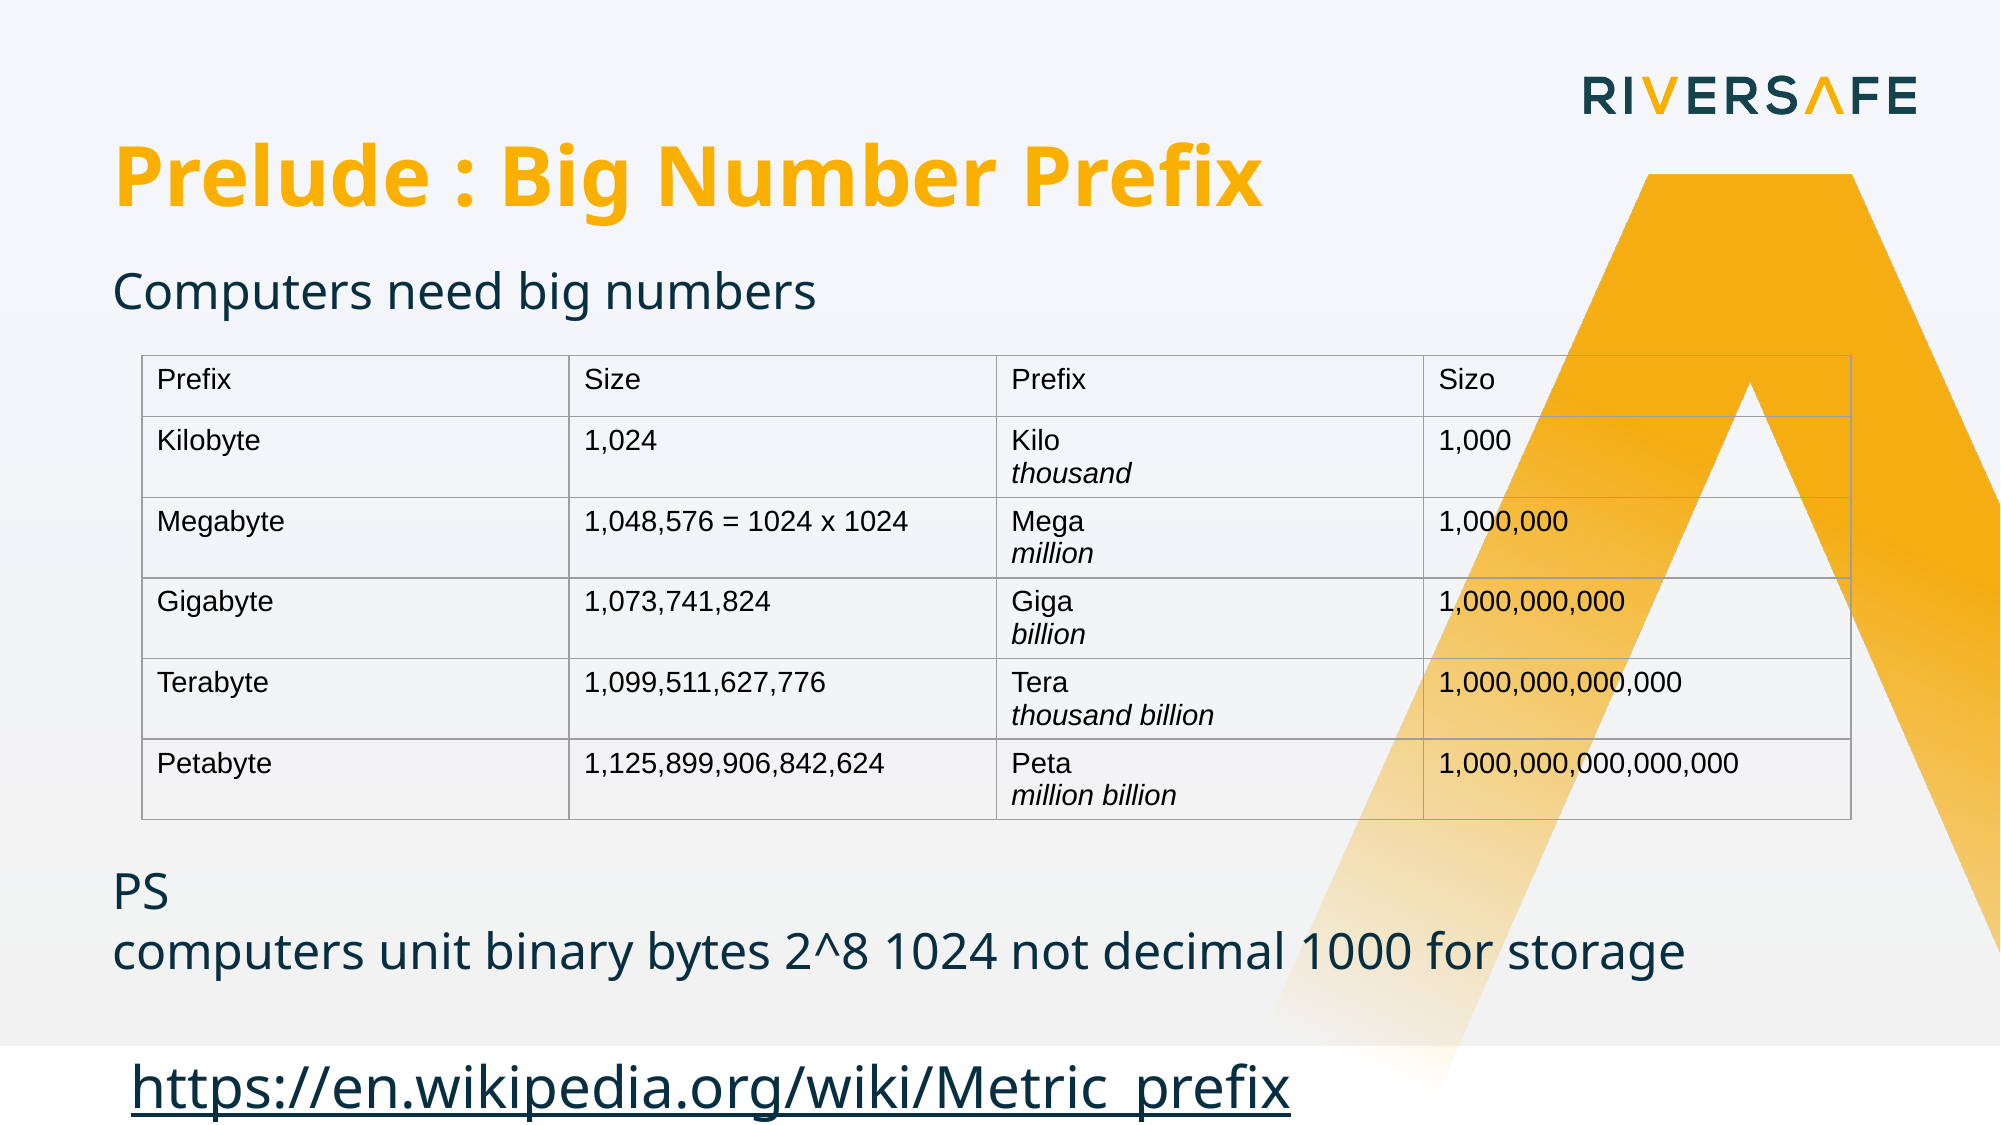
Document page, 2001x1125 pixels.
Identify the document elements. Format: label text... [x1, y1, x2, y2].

table_cell 1,048,576 = 1024 x 1024 [570, 498, 996, 577]
table_cell 1,000,000,000,000 [1424, 659, 1850, 738]
table_cell 1,125,899,906,842,624 [570, 740, 996, 819]
table_cell Gigabyte [143, 579, 568, 658]
picture [1584, 75, 1916, 115]
table_cell Megabyte [143, 498, 568, 577]
text_box https://en.wikipedia.org/wiki/Metric_prefix [115, 1042, 1720, 1125]
text_box Prelude : Big Number Prefix [97, 126, 1497, 207]
table_cell 1,099,511,627,776 [570, 659, 996, 738]
table_cell 1,073,741,824 [570, 579, 996, 658]
table_cell 1,000 [1424, 417, 1850, 497]
table_header Sizo [1424, 356, 1850, 416]
table_cell Mega million [997, 498, 1423, 577]
table_cell Kilo thousand [997, 417, 1423, 497]
table_cell Giga billion [997, 579, 1423, 658]
table_cell Terabyte [143, 659, 568, 738]
table_header Prefix [997, 356, 1423, 416]
table_cell 1,000,000 [1424, 498, 1850, 577]
table_cell 1,024 [570, 417, 996, 497]
table_cell 1,000,000,000 [1424, 579, 1850, 658]
text_box Computers need big numbers PS computers unit binary bytes 2^8 1024 not decimal 1000 for storage [97, 252, 1890, 999]
table_cell 1,000,000,000,000,000 [1424, 740, 1850, 819]
table_header Prefix [143, 356, 568, 416]
table_cell Peta million billion [997, 740, 1423, 819]
picture [1206, 174, 2001, 1125]
table_cell Petabyte [143, 740, 568, 819]
table_cell Kilobyte [143, 417, 568, 497]
table_header Size [570, 356, 996, 416]
table_cell Tera thousand billion [997, 659, 1423, 738]
